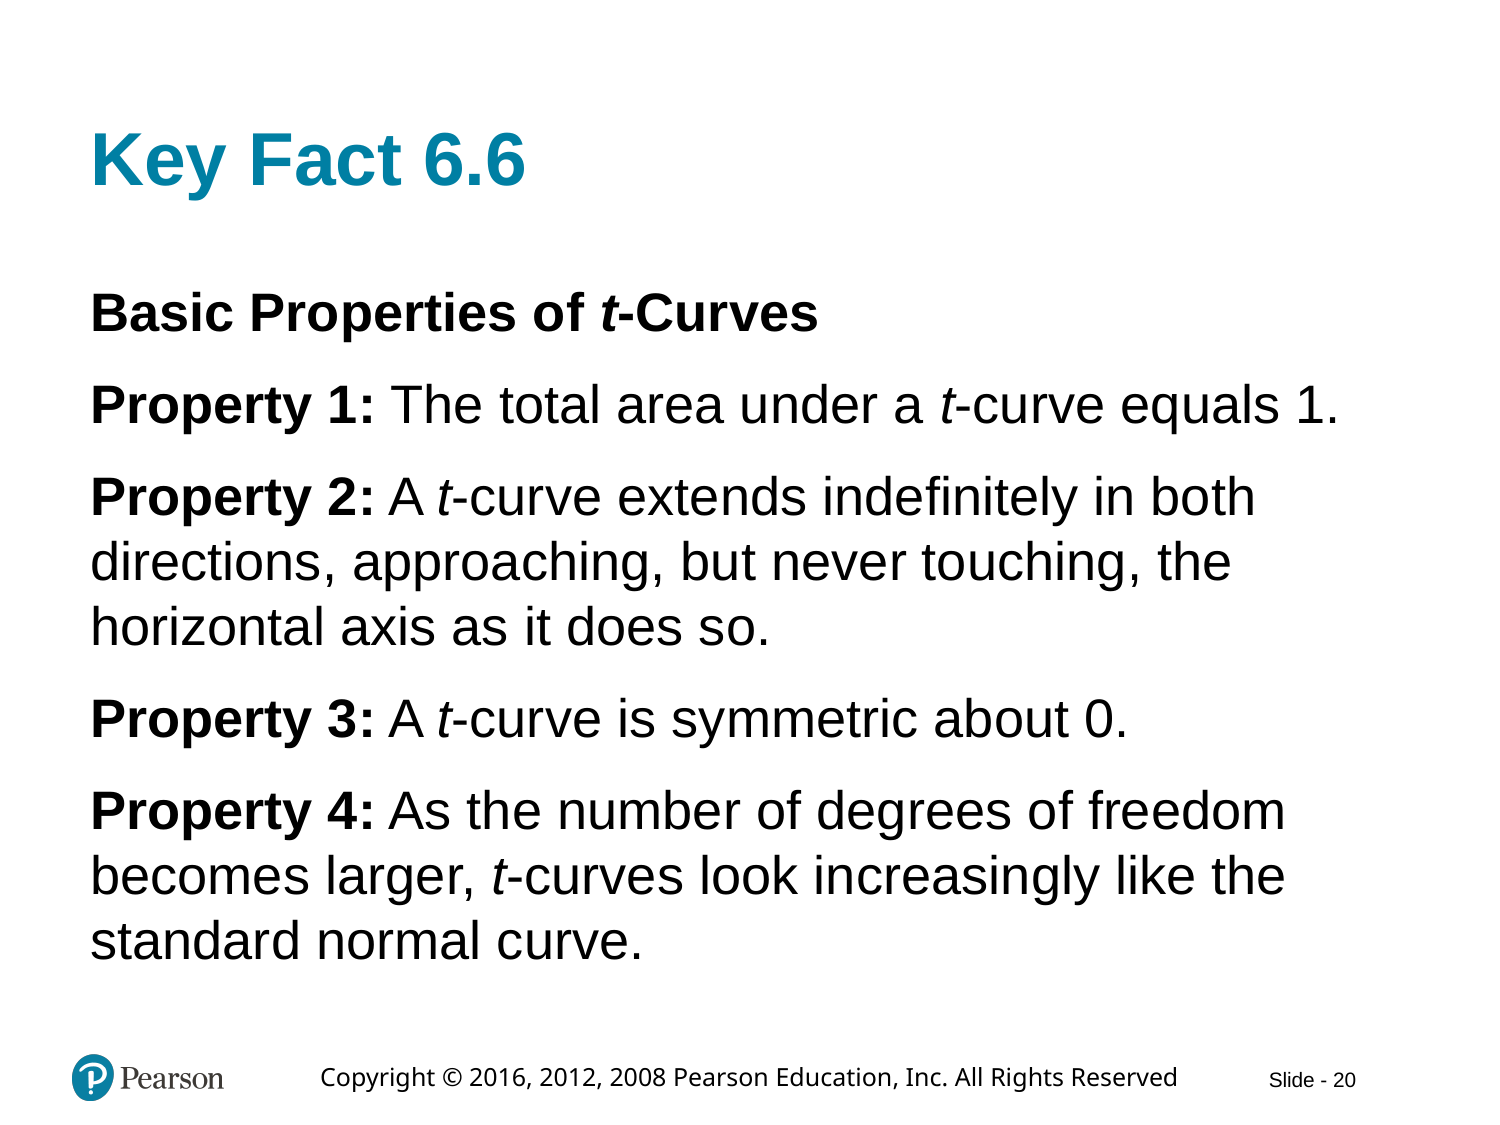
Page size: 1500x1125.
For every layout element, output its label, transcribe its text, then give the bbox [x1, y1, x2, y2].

list Basic Properties of t-Curves Property 1: The total area under a t-curve equals 1. Property 2: A t-curve extends indefinitely in both directions, approaching, but never touching, the horizontal axis as it does so. Property 3: A t-curve is symmetric about 0. Property 4: As the number of degrees of freedom becomes larger, t-curves look increasingly like the standard normal curve. [75, 262, 1425, 1005]
picture [98, 1054, 224, 1101]
title Key Fact 6.6 [75, 35, 1425, 216]
picture [72, 1087, 83, 1101]
picture [72, 1054, 88, 1070]
picture [80, 1063, 106, 1088]
